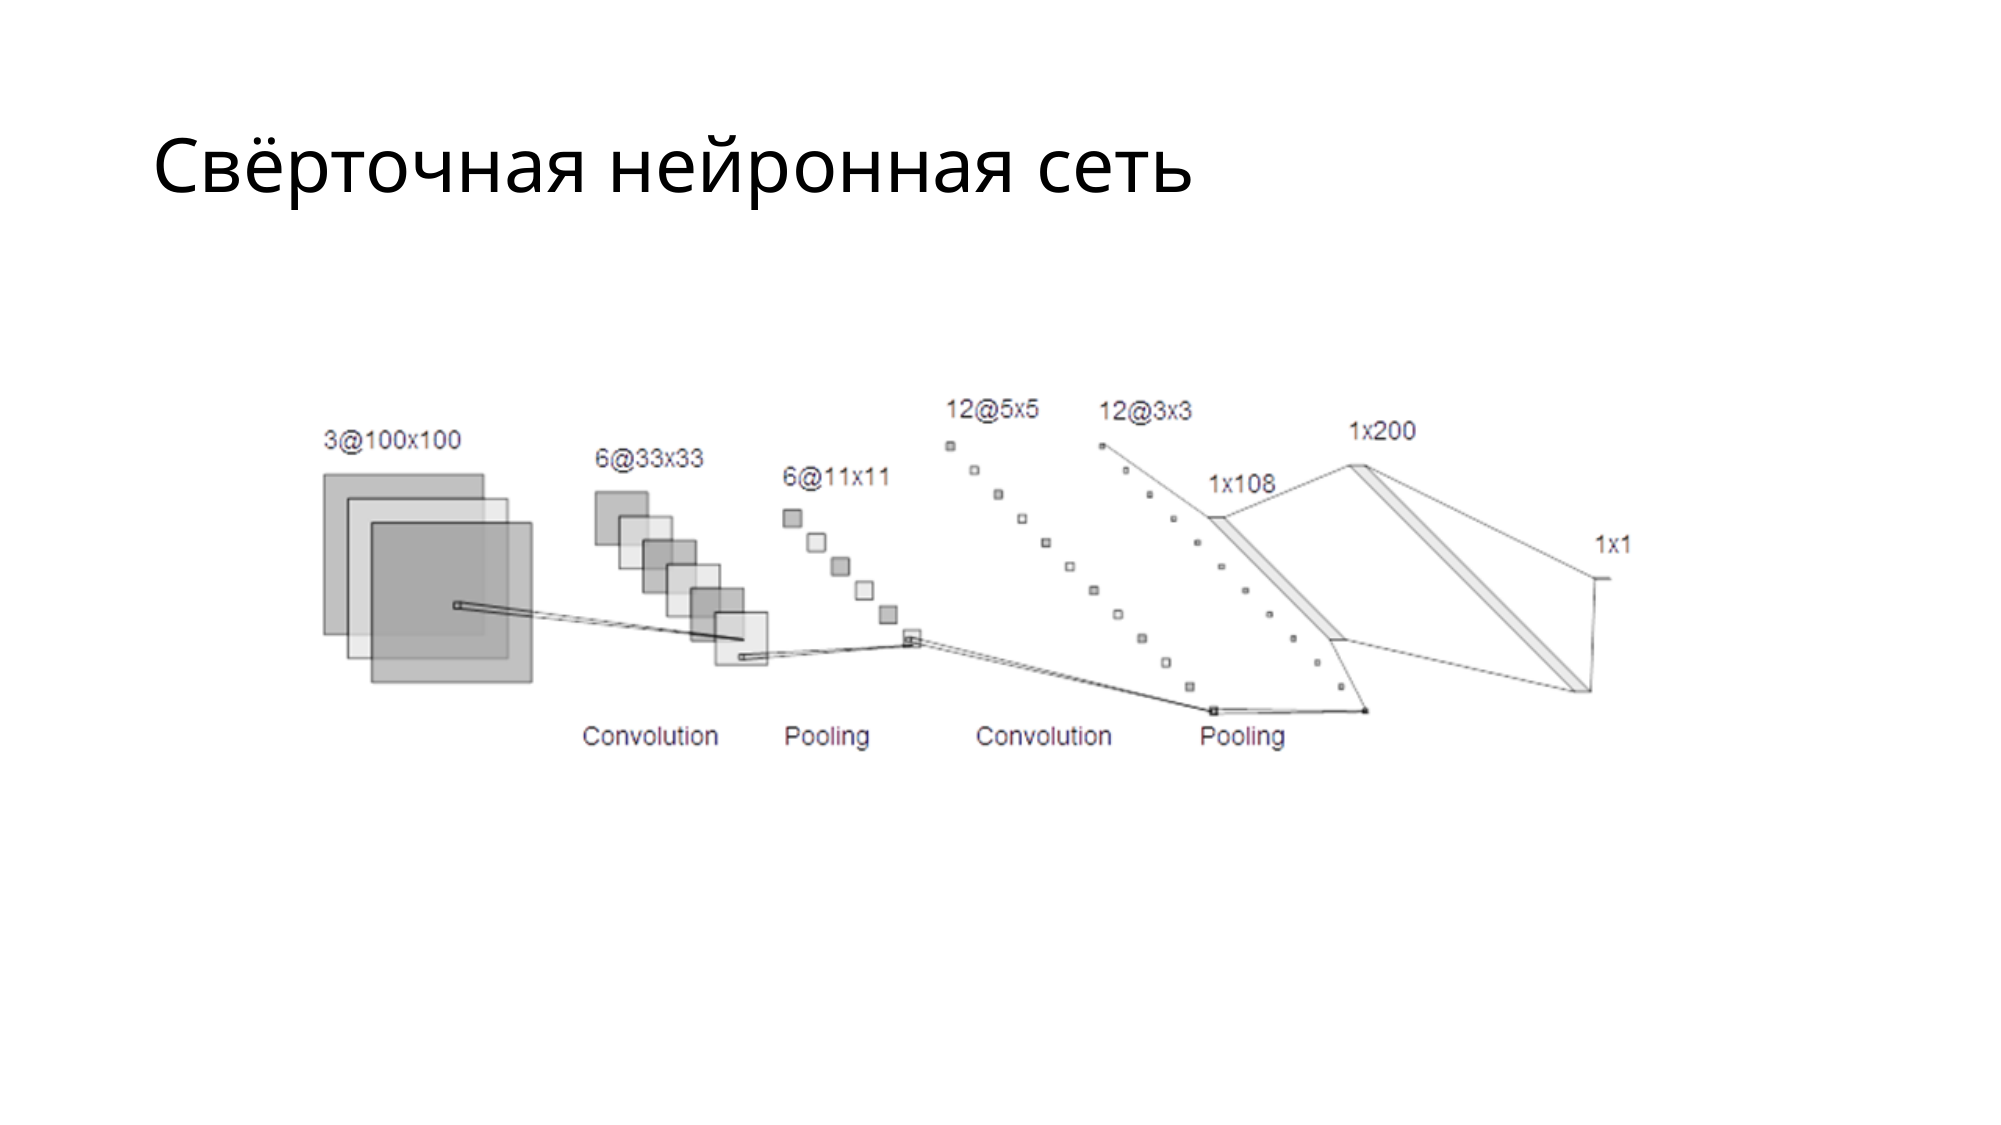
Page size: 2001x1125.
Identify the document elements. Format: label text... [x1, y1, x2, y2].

picture [254, 314, 1746, 811]
title Свёрточная нейронная сеть [137, 59, 1863, 278]
